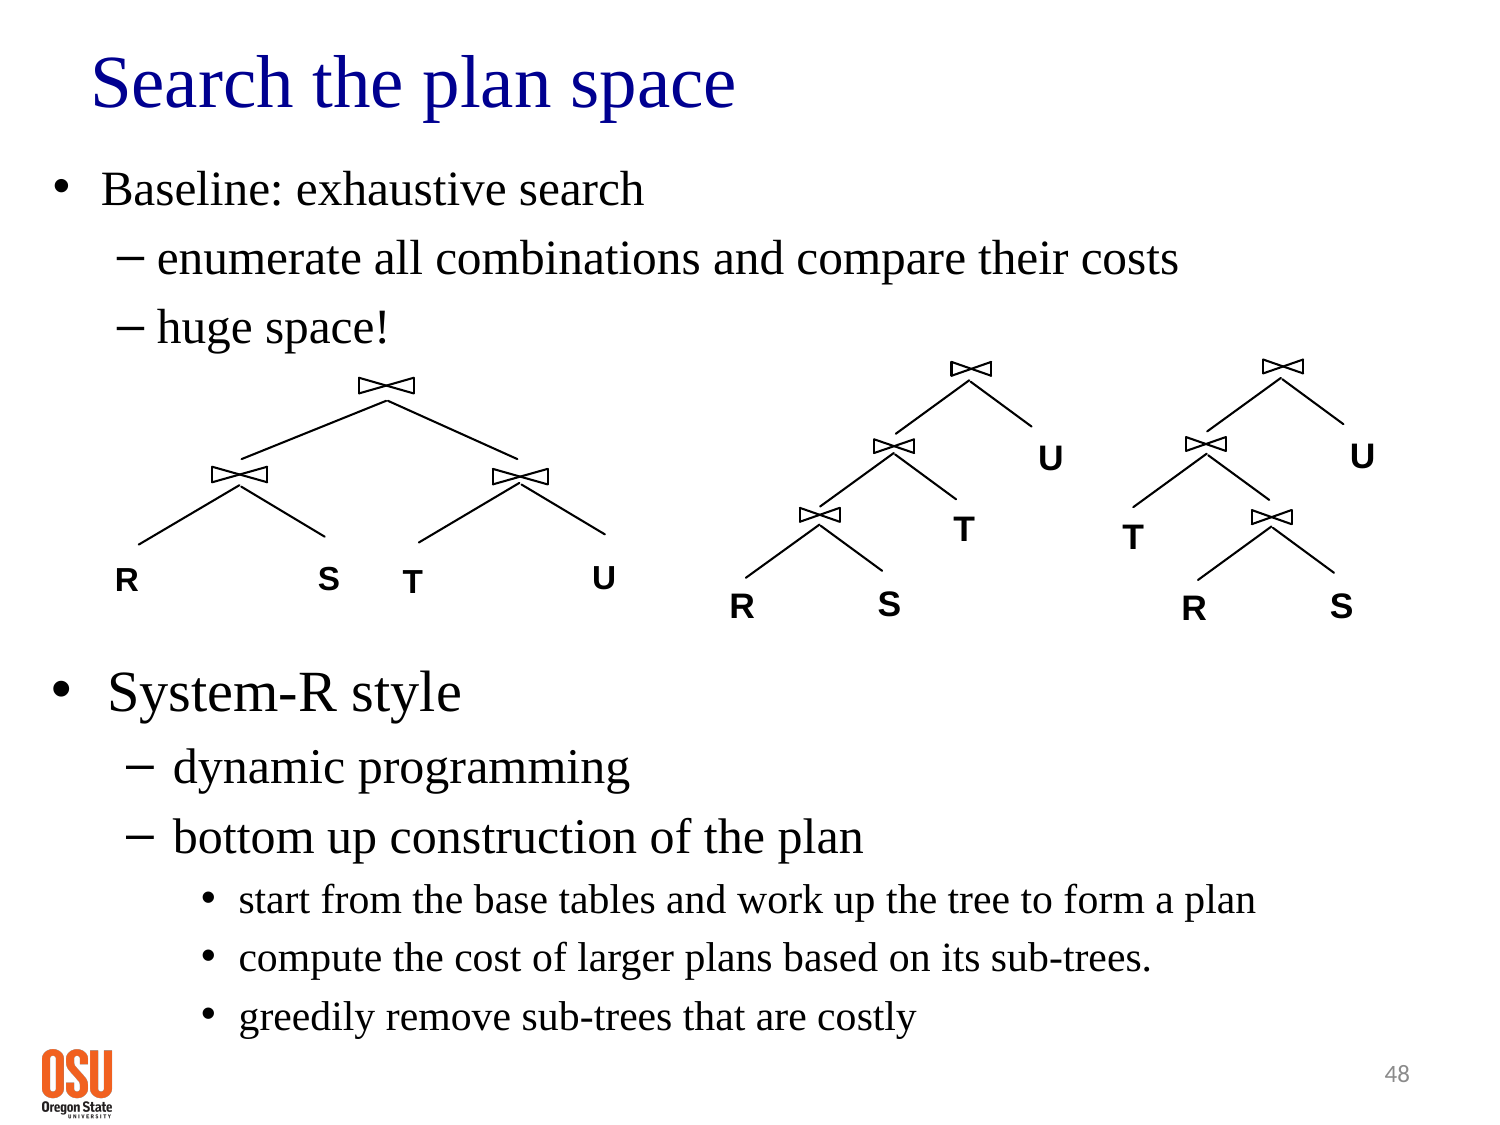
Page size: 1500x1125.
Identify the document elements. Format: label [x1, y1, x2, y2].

slide_number [1074, 1064, 1425, 1103]
text_box [715, 359, 1390, 626]
title [75, 7, 1471, 149]
text_box [36, 646, 1469, 1064]
list [37, 148, 1470, 364]
text_box [105, 377, 626, 645]
